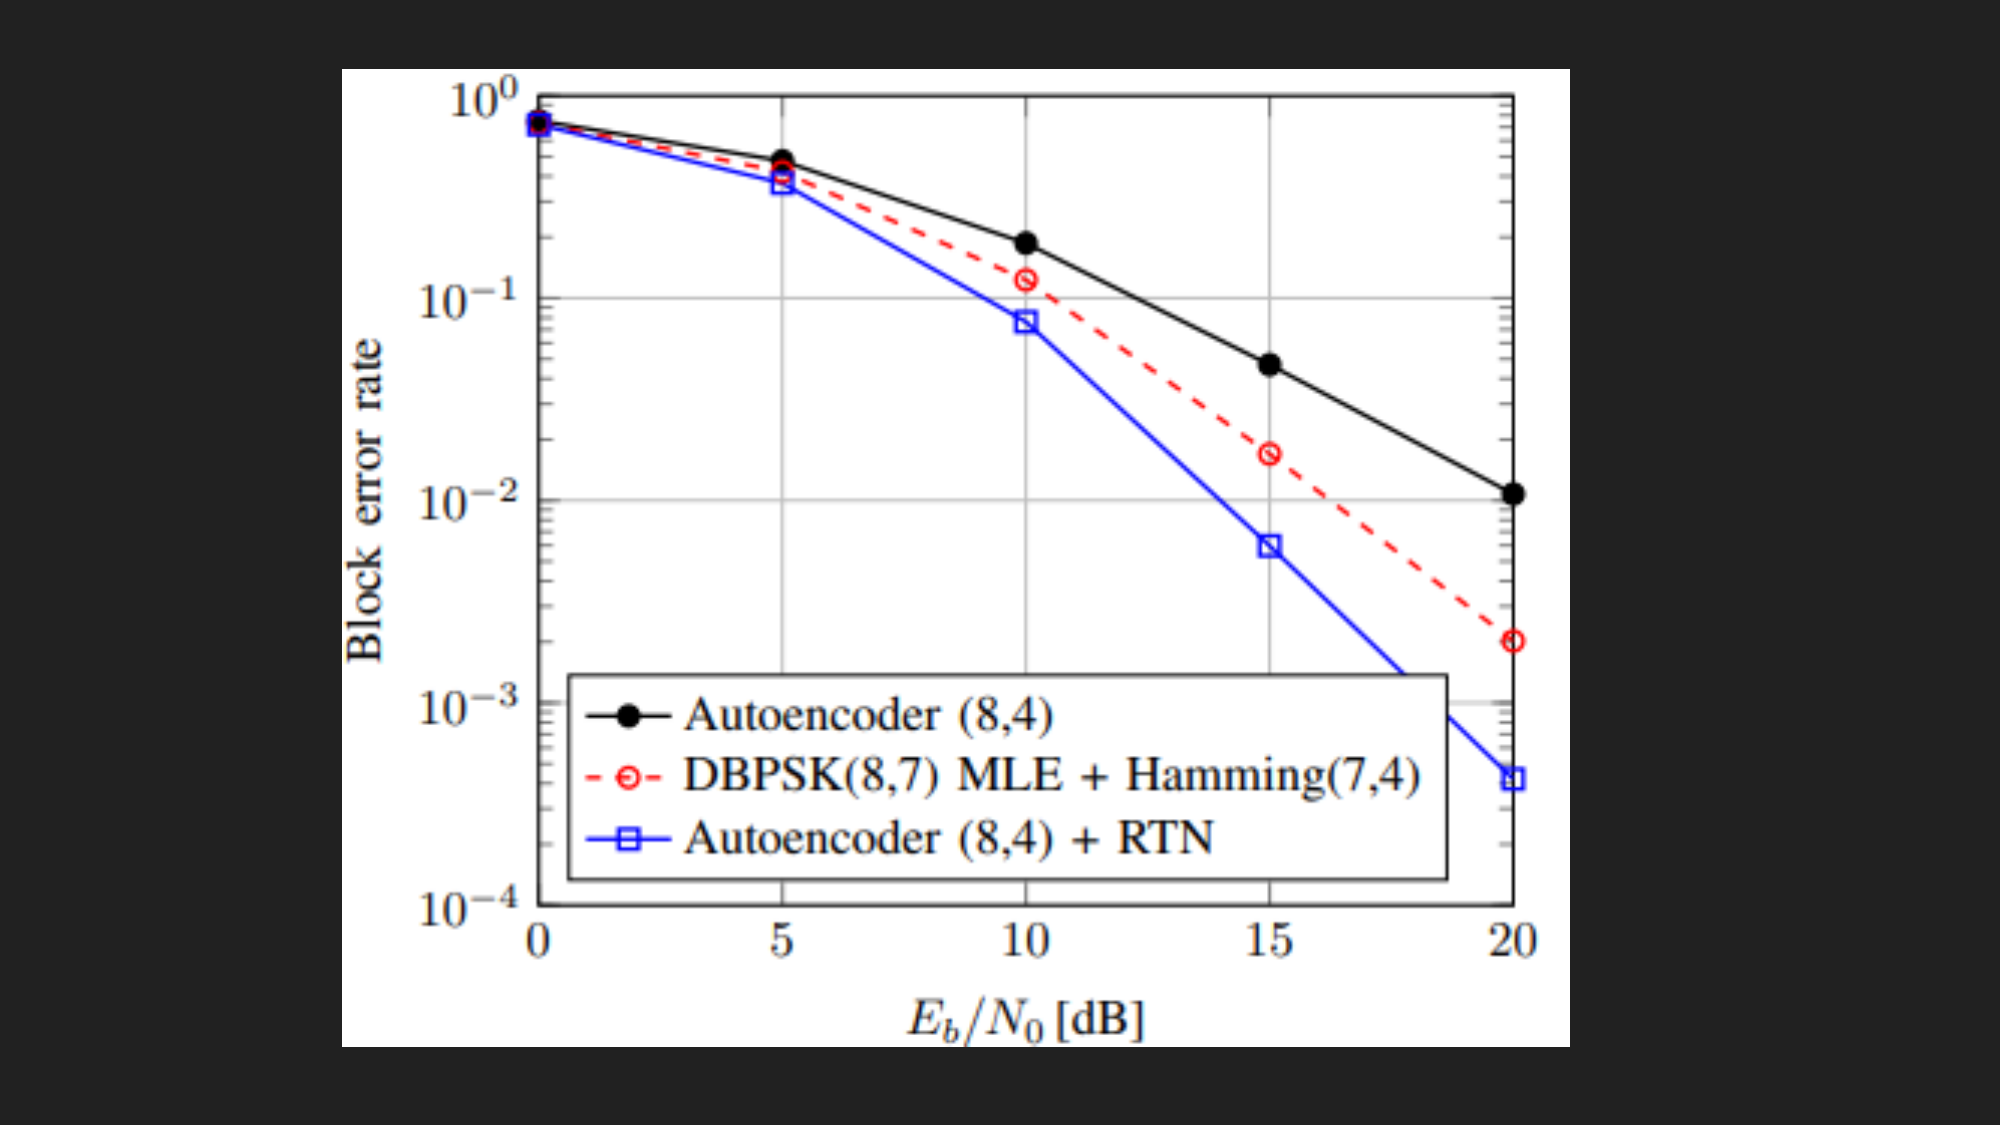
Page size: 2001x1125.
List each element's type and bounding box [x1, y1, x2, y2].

picture [342, 69, 1570, 1047]
